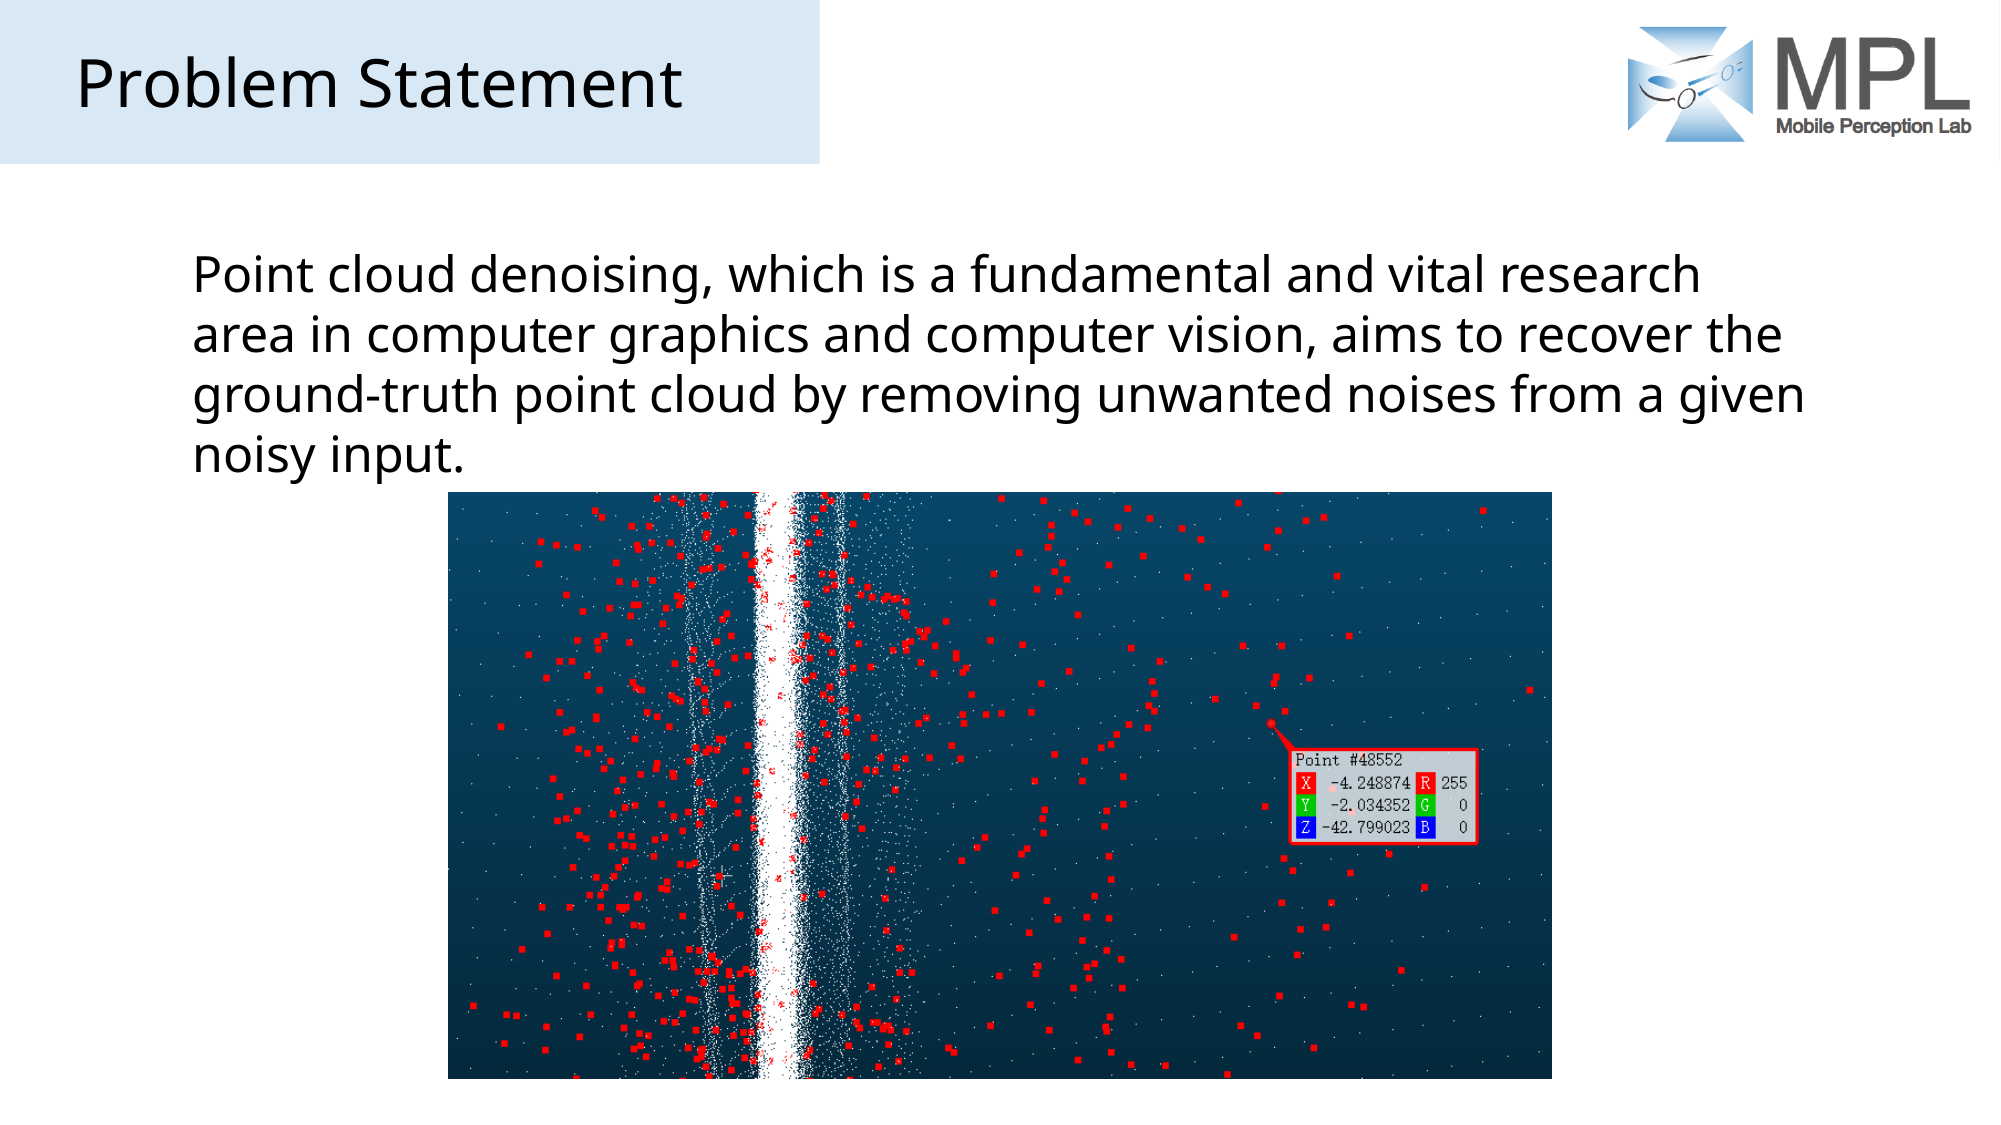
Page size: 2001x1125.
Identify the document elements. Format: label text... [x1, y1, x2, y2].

picture [651, 852, 657, 859]
picture [669, 693, 683, 704]
picture [631, 602, 641, 609]
picture [805, 655, 813, 661]
picture [726, 969, 732, 978]
picture [743, 767, 749, 774]
picture [634, 981, 642, 989]
picture [648, 578, 656, 583]
picture [743, 1010, 752, 1019]
text_box [0, 0, 821, 165]
picture [820, 692, 834, 704]
picture [653, 760, 660, 772]
picture [701, 978, 710, 986]
picture [706, 799, 717, 809]
picture [901, 610, 909, 619]
picture [840, 654, 845, 666]
picture [692, 677, 701, 685]
picture [953, 651, 959, 661]
picture [712, 639, 720, 645]
picture [807, 974, 816, 987]
picture [902, 639, 914, 653]
picture [700, 565, 712, 572]
picture [671, 814, 677, 821]
text_box Point cloud denoising, which is a fundamental and vital research area in computer graphics and computer vision, aims to recover the ground-truth point cloud by removing unwanted noises from a given noisy input. [177, 234, 1823, 490]
picture [684, 758, 696, 767]
picture [634, 892, 641, 900]
picture [575, 806, 580, 814]
picture [1266, 0, 2000, 164]
picture [836, 603, 851, 611]
picture [595, 639, 601, 652]
picture [448, 492, 1552, 1079]
text_box Problem Statement [50, 33, 769, 129]
picture [720, 610, 730, 623]
picture [670, 770, 677, 779]
picture [688, 647, 697, 662]
picture [630, 680, 645, 693]
